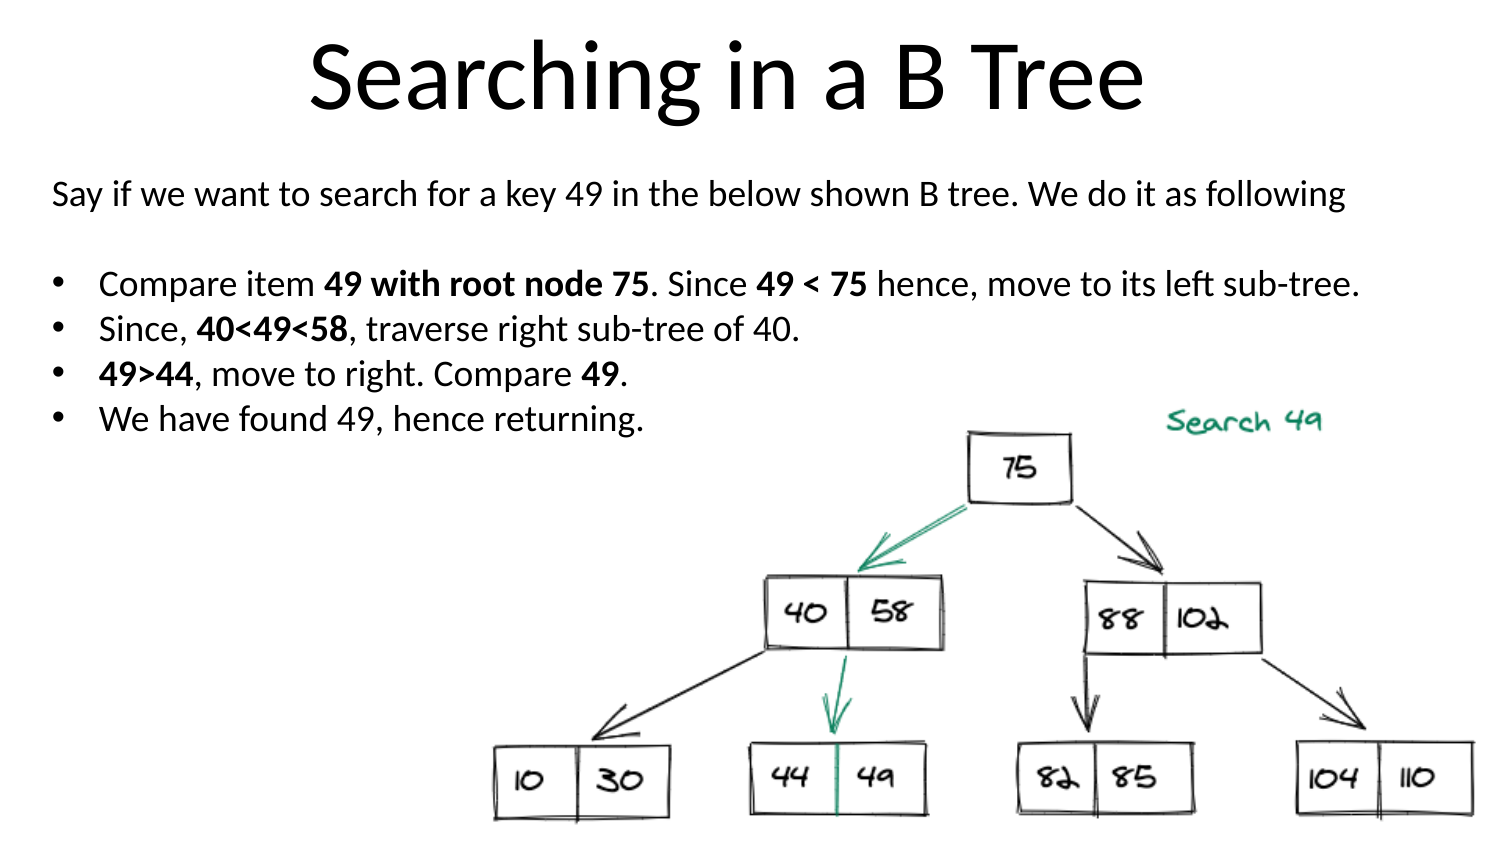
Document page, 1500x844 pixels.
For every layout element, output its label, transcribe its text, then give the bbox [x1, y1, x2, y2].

text_box Searching in a B Tree [293, 2, 1162, 138]
picture [481, 387, 1490, 840]
text_box Say if we want to search for a key 49 in the below shown B tree. We do it as following Compare item 49 with root node 75. Since 49 < 75 hence, move to its left sub-tree. Since, 40<49<58, traverse right sub-tree of 40. 49>44, move to right. Compare 49. We have found 49, hence returning. [37, 161, 1376, 447]
